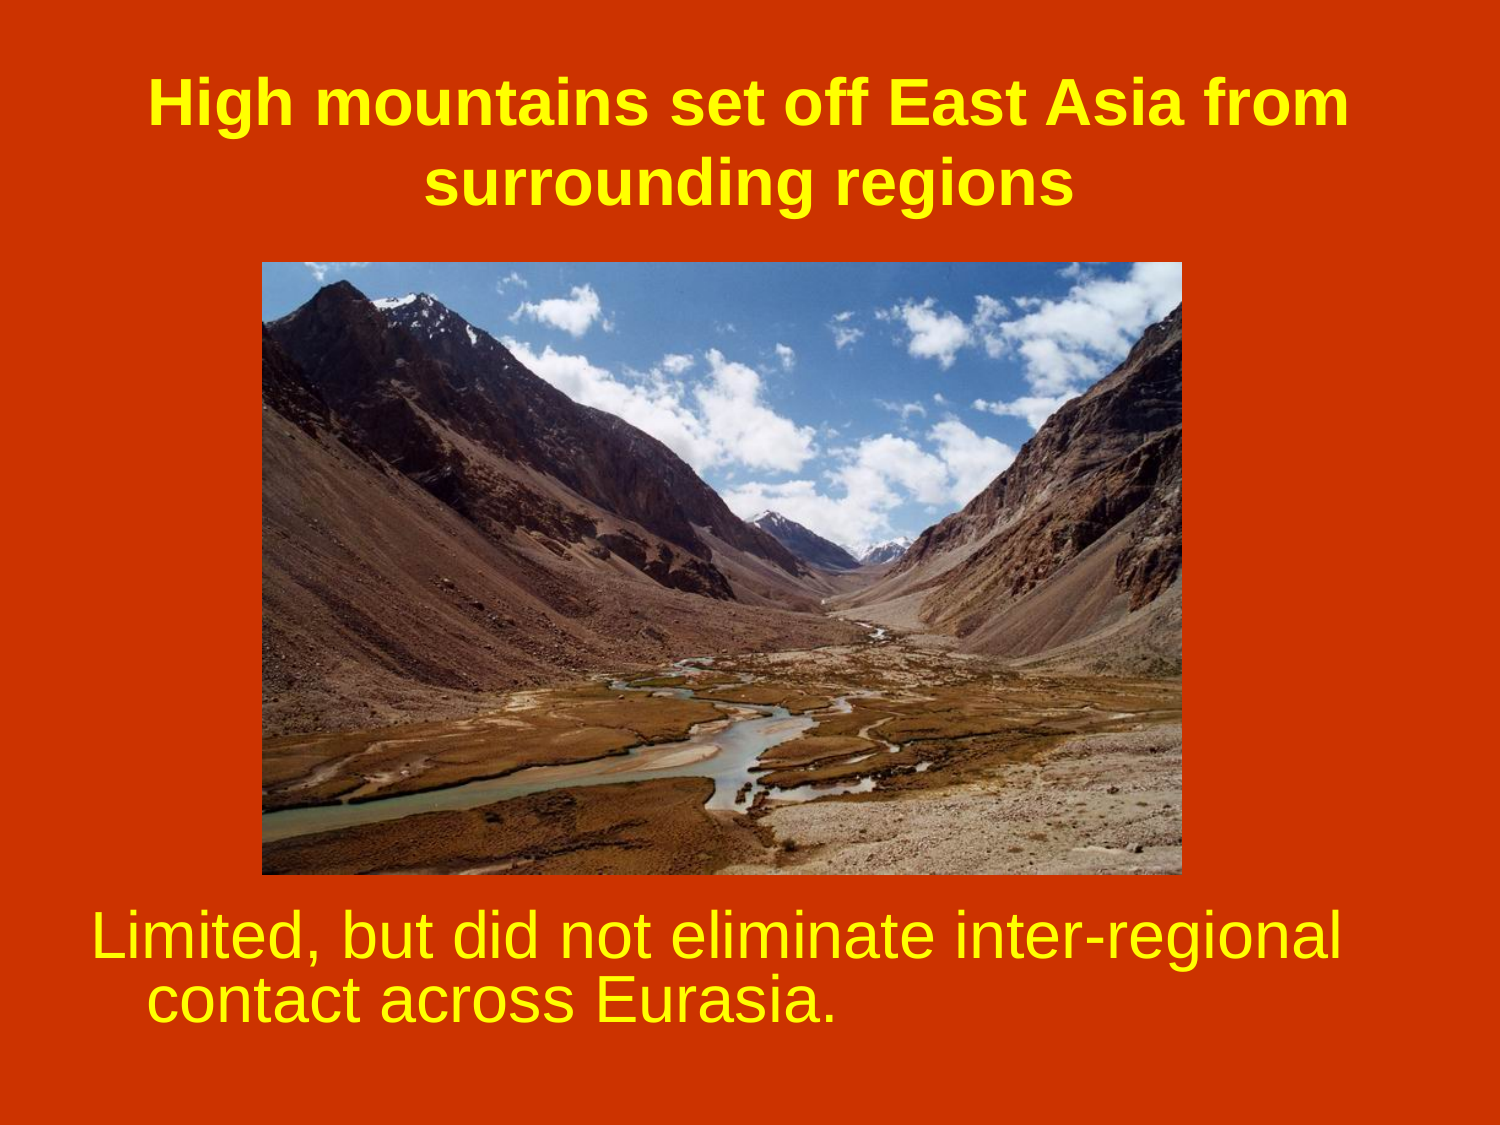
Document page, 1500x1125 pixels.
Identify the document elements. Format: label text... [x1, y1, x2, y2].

title High mountains set off East Asia from surrounding regions [74, 44, 1426, 233]
list Limited, but did not eliminate inter-regional contact across Eurasia. [74, 899, 1426, 1051]
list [262, 262, 1182, 876]
